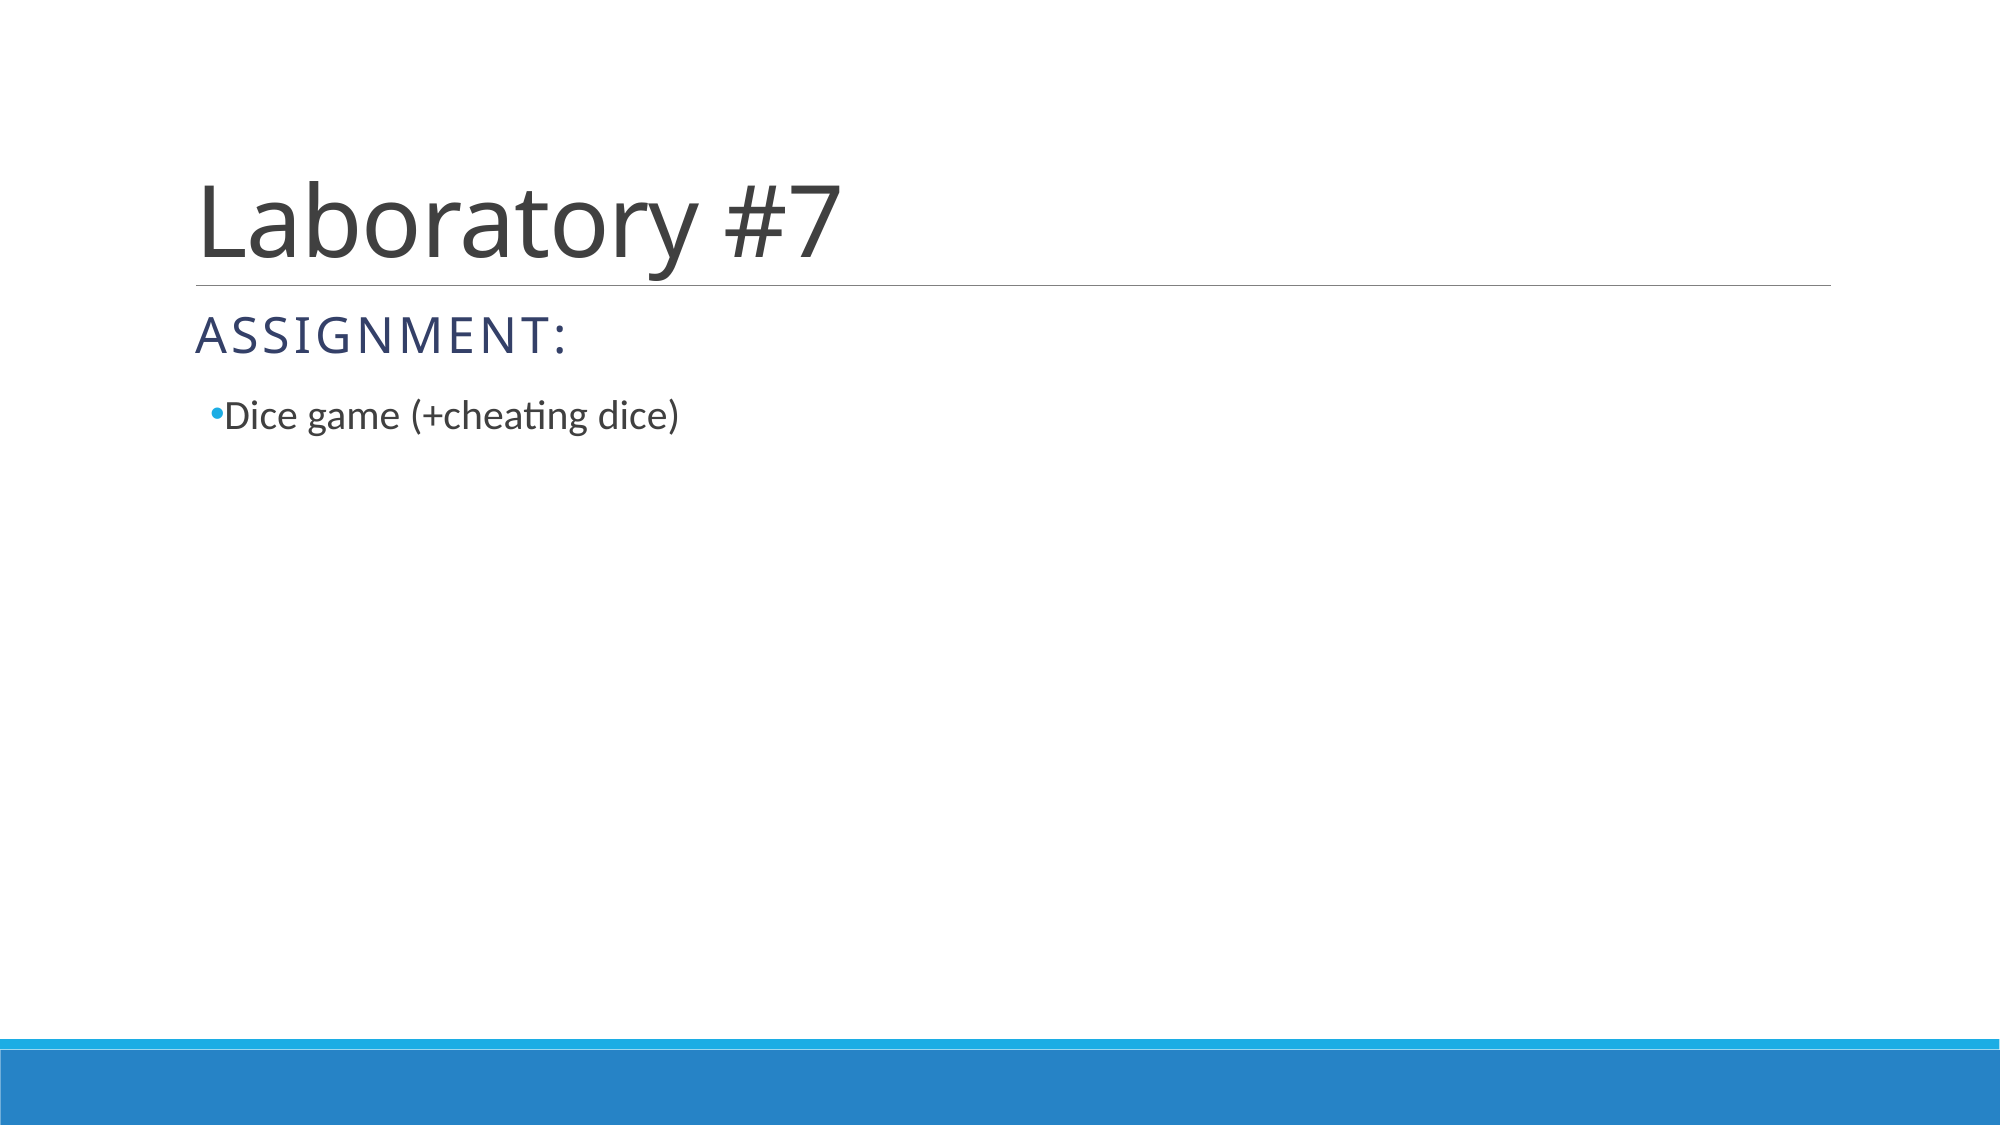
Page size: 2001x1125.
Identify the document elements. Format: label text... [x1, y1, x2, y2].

list Assignment: Dice game (+cheating dice) [180, 302, 855, 781]
title Laboratory #7 [180, 47, 1830, 285]
